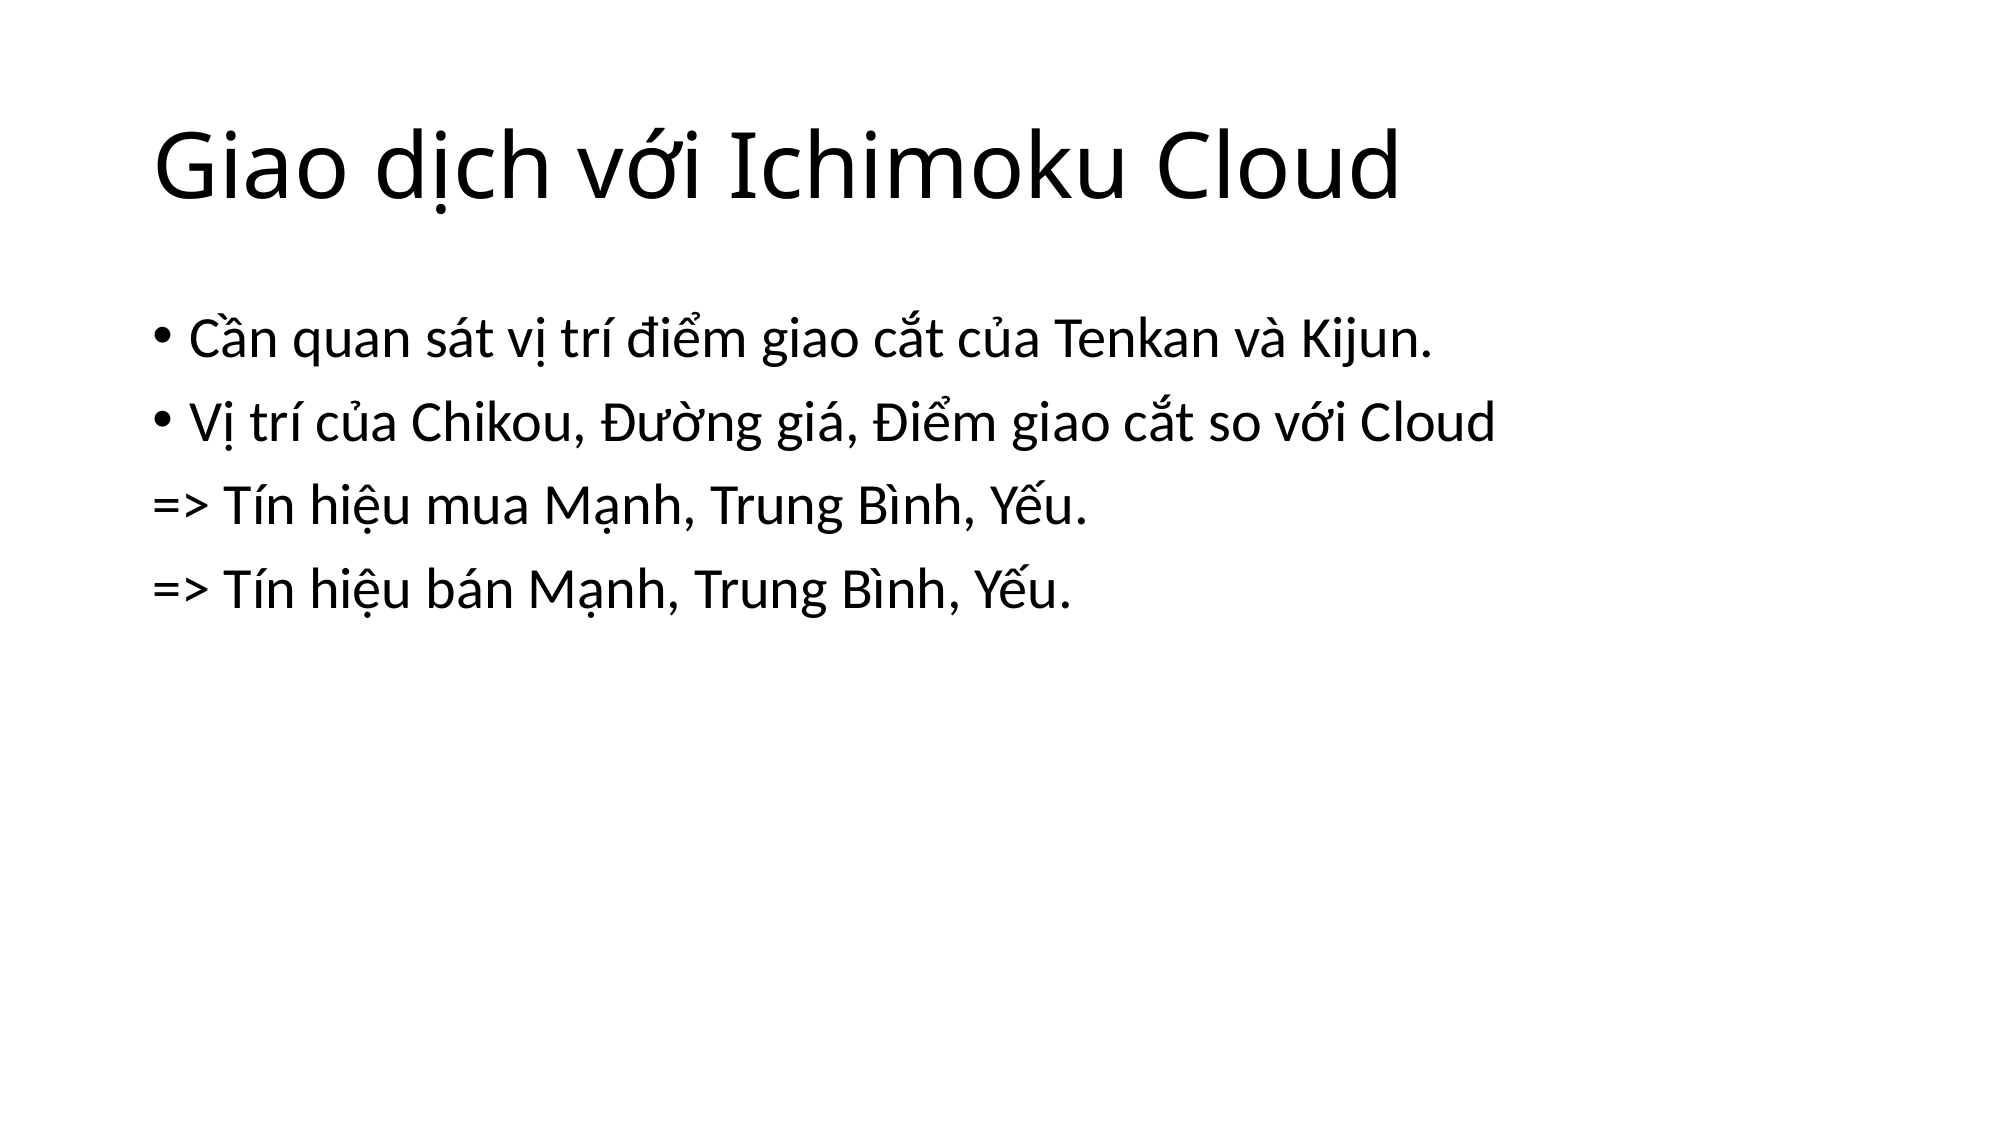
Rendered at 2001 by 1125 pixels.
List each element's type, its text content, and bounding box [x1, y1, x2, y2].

title Giao dịch với Ichimoku Cloud [137, 59, 1863, 278]
list Cần quan sát vị trí điểm giao cắt của Tenkan và Kijun. Vị trí của Chikou, Đường giá, Điểm giao cắt so với Cloud => Tín hiệu mua Mạnh, Trung Bình, Yếu. => Tín hiệu bán Mạnh, Trung Bình, Yếu. [137, 299, 1743, 1014]
